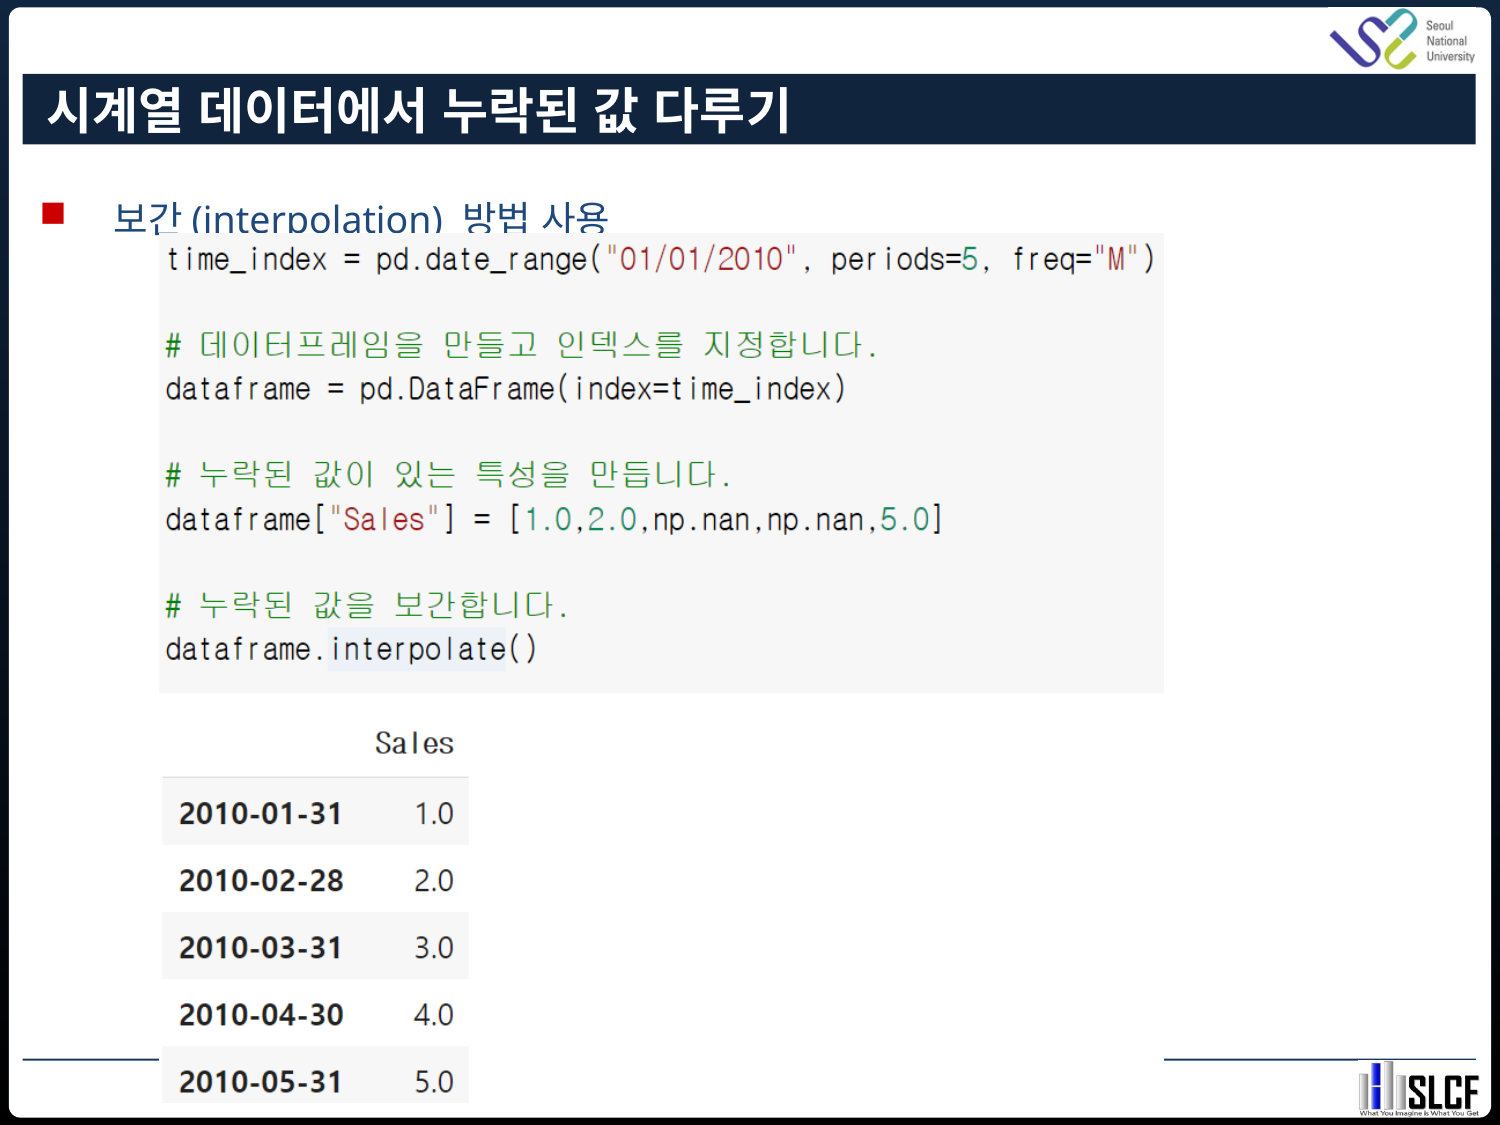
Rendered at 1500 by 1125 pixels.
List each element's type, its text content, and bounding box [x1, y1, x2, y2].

list 보간(interpolation) 방법 사용 [38, 173, 1462, 234]
picture [1358, 1060, 1481, 1117]
title 시계열 데이터에서 누락된 값 다루기 [22, 73, 1476, 145]
picture [1328, 7, 1476, 70]
picture [159, 233, 1164, 1104]
